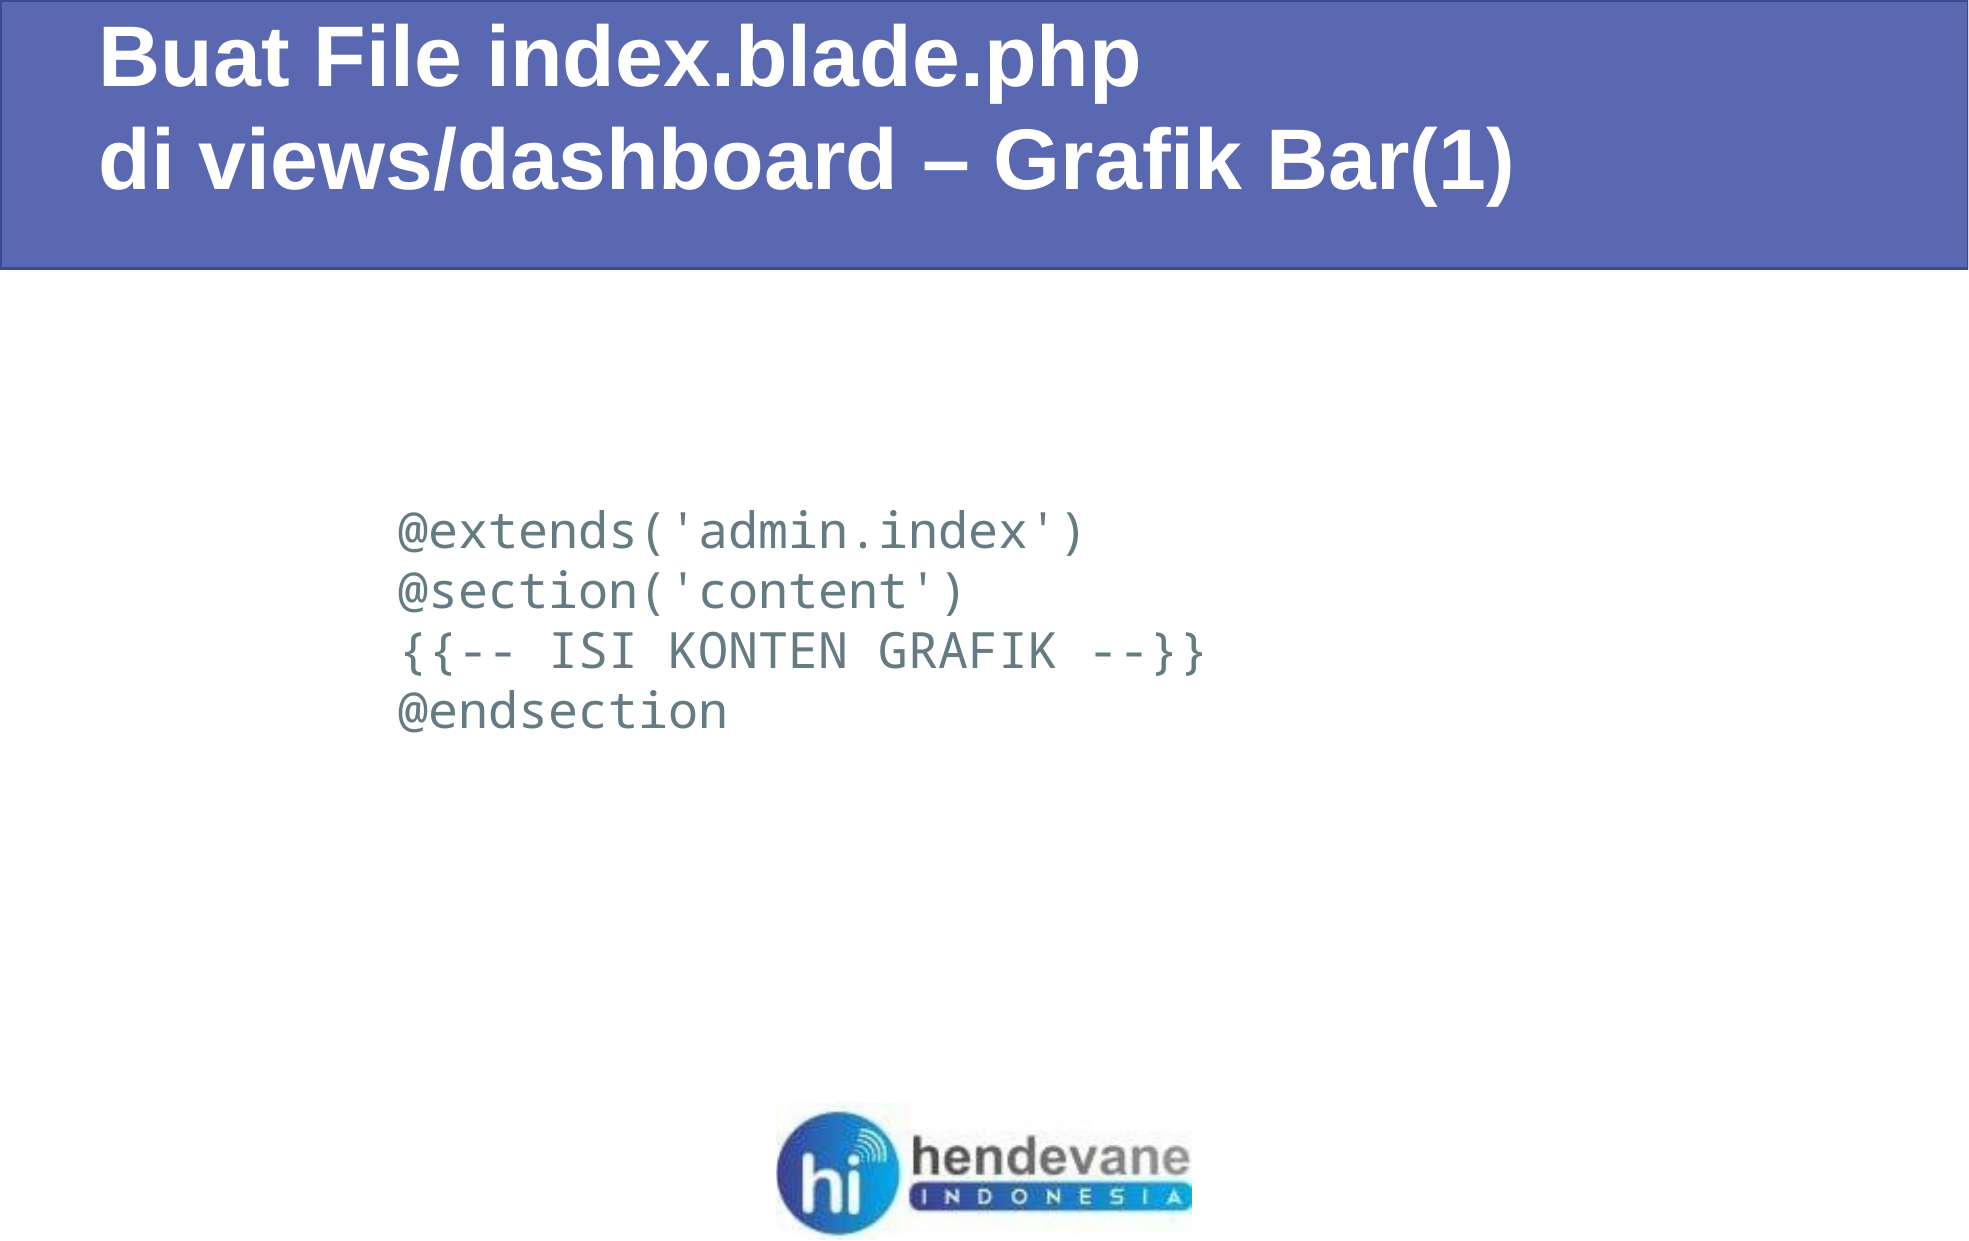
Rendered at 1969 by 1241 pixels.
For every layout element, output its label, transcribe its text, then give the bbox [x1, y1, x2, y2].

text_box Buat File index.blade.php di views/dashboard – Grafik Bar(1) [98, 0, 1870, 207]
text_box @extends('admin.index') @section('content') {{-- ISI KONTEN GRAFIK --}} @endsection [384, 491, 1584, 746]
picture [776, 1102, 1192, 1240]
